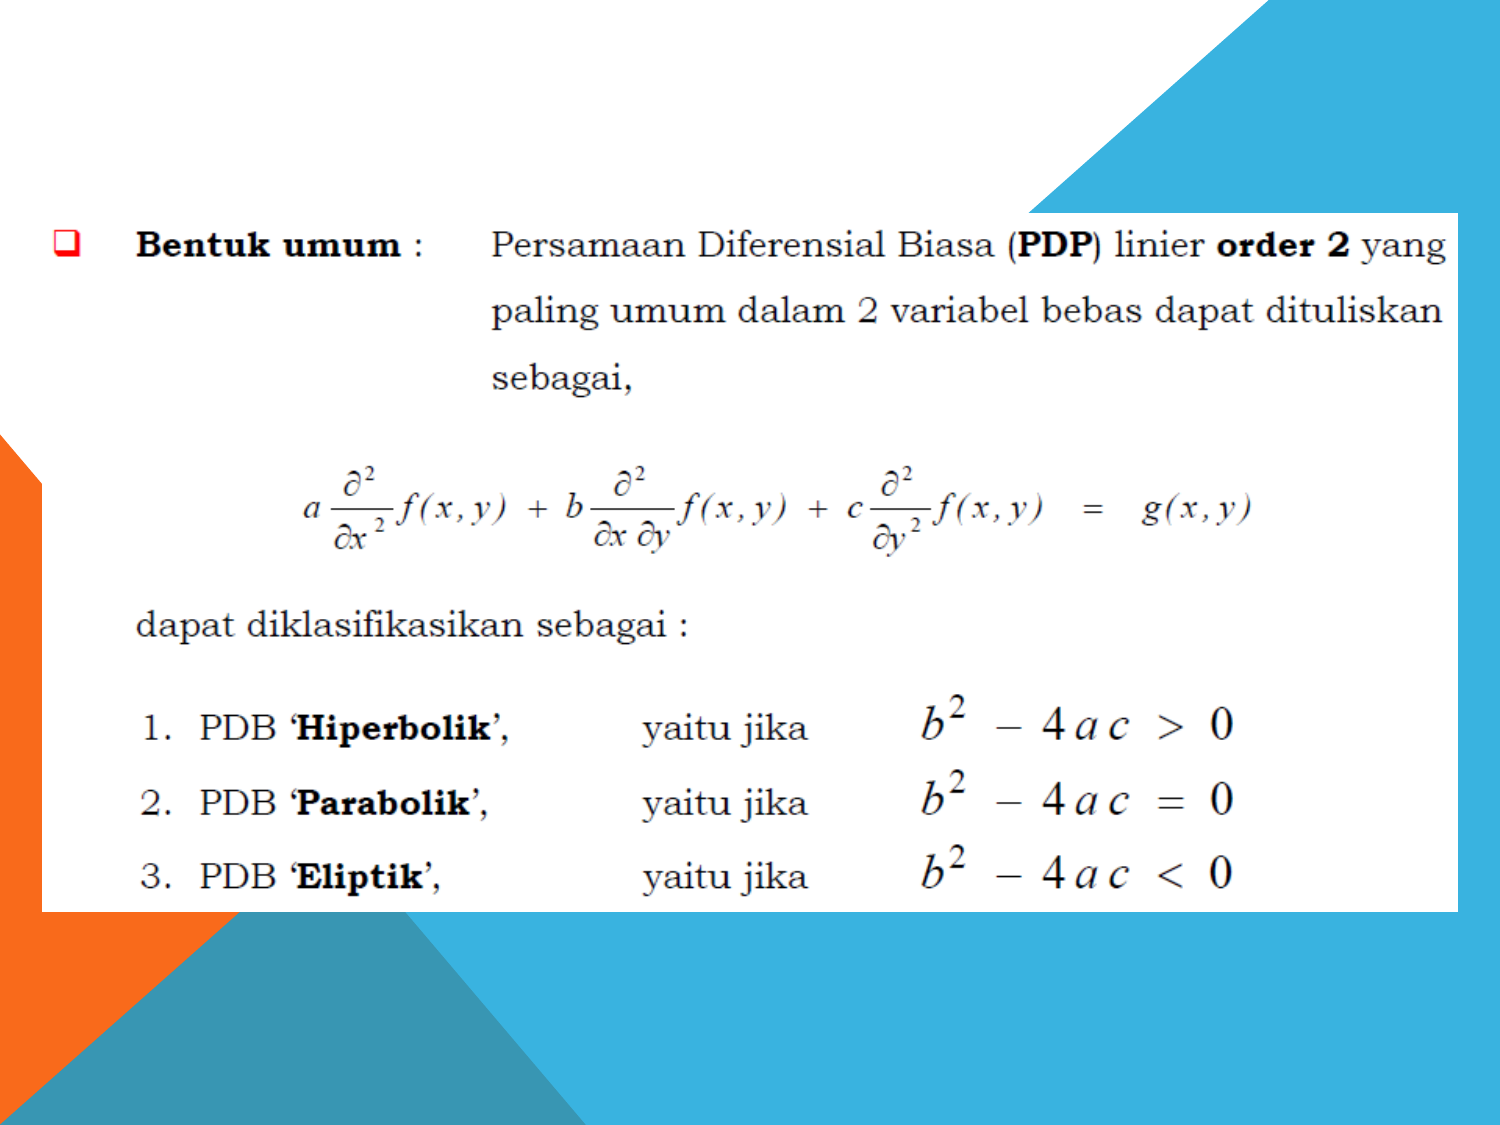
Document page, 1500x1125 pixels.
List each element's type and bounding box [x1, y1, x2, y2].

picture [41, 213, 1459, 912]
